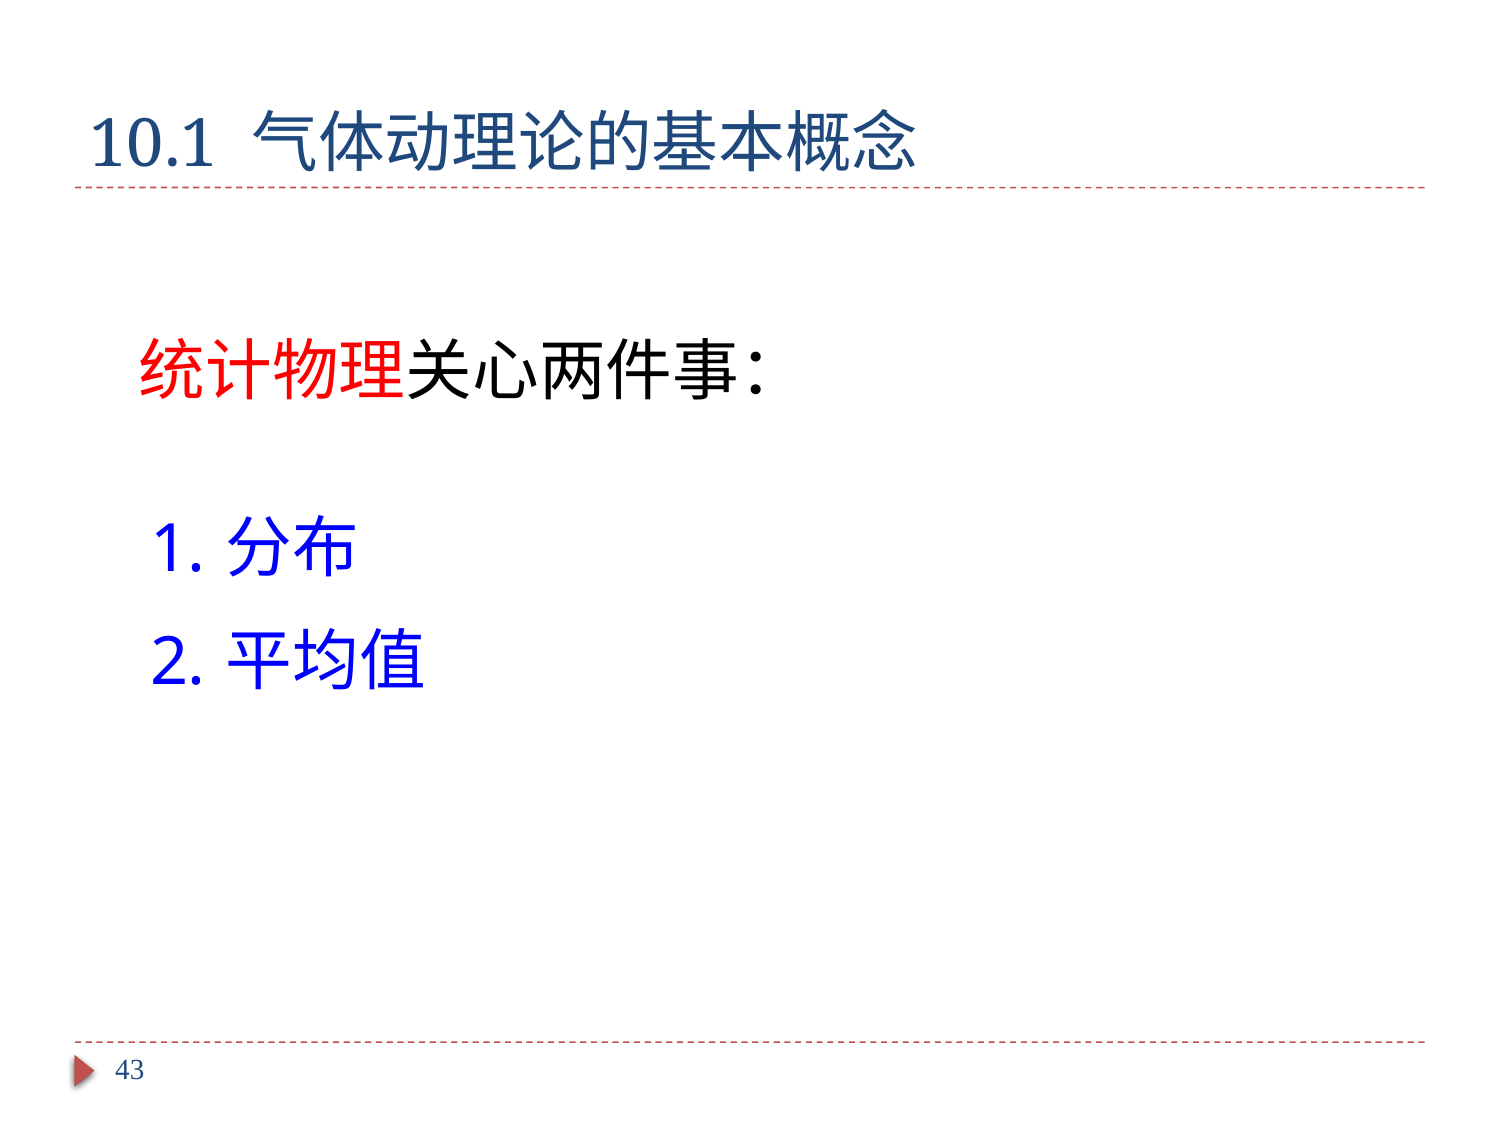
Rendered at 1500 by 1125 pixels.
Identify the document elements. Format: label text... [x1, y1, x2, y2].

slide_number 43 [100, 1042, 426, 1103]
text_box 统计物理关心两件事： [123, 320, 1176, 415]
text_box 分布 平均值 [135, 497, 1105, 706]
title 10.1 气体动理论的基本概念 [75, 37, 1425, 188]
